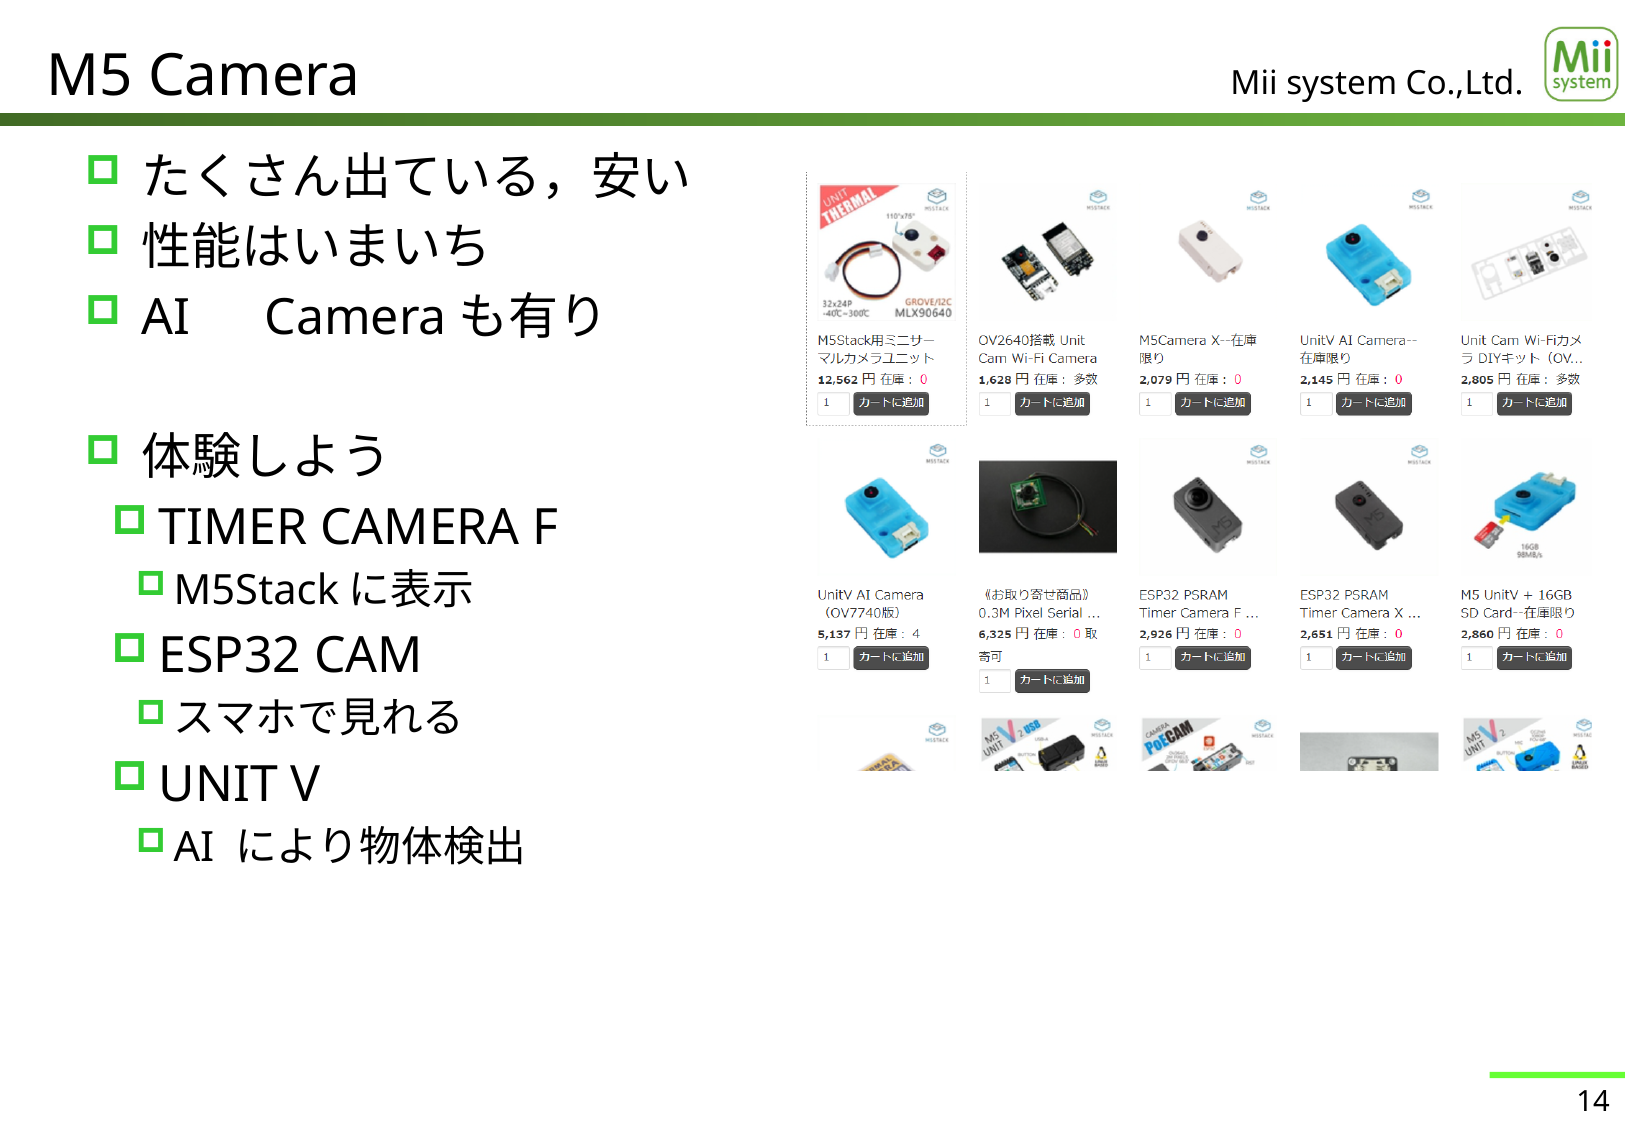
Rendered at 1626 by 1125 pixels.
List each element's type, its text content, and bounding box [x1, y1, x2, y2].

picture [1543, 26, 1619, 102]
title M5 Camera [31, 31, 1159, 114]
picture [800, 172, 1592, 772]
list たくさん出ている，安い 性能はいまいち AI Cameraも有り 体験しよう TIMER CAMERA F M5Stackに表示 ESP32 CAM スマホで見れる UNIT V AI により物体検出 [70, 137, 1581, 1000]
slide_number 14 [1497, 1074, 1625, 1118]
